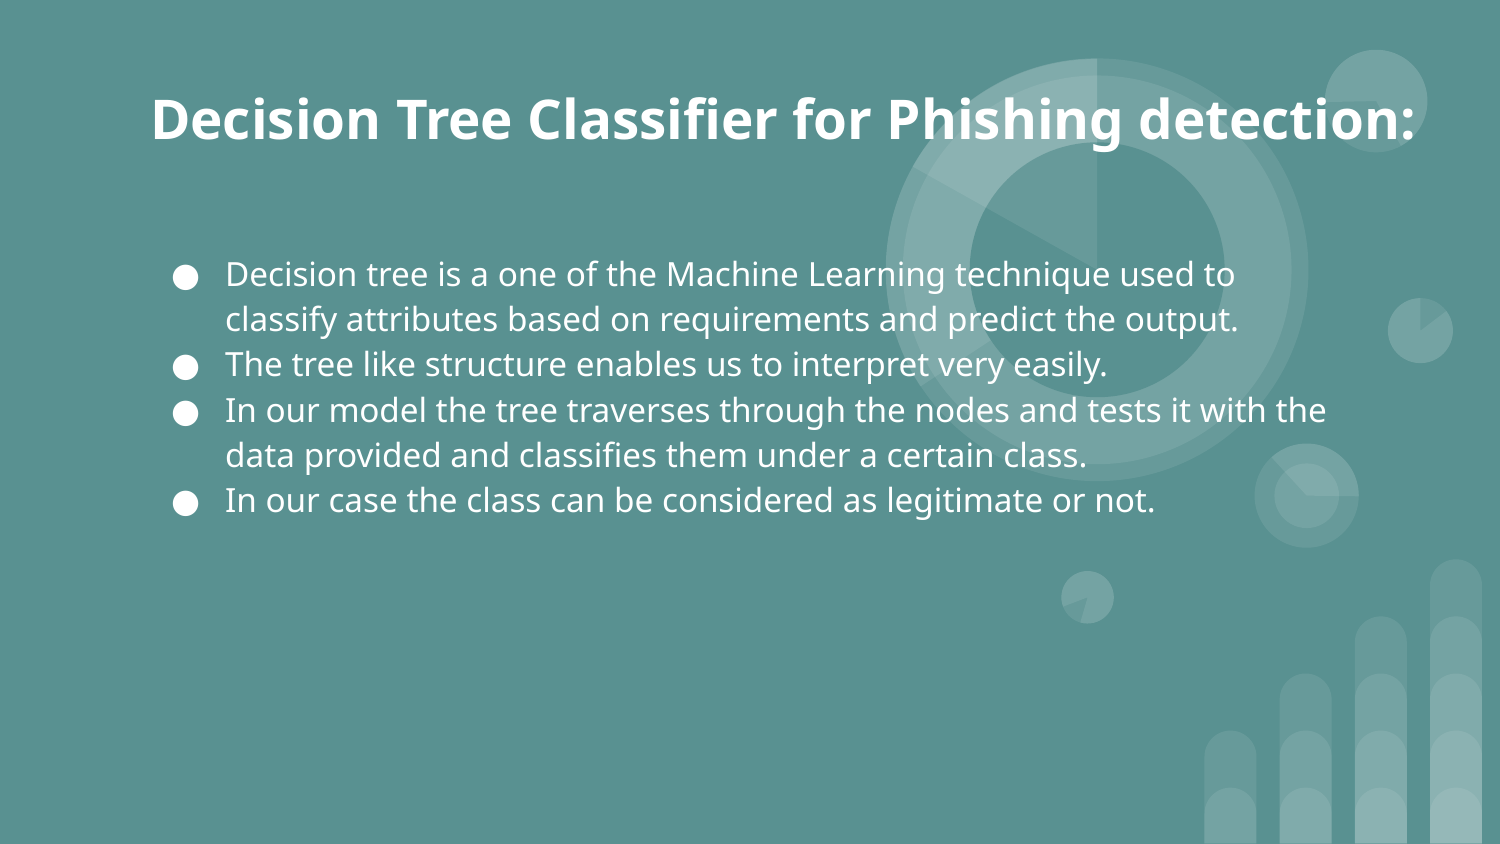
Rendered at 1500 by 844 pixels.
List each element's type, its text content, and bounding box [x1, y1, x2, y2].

title Decision Tree Classifier for Phishing detection: [135, 28, 1434, 208]
subtitle Decision tree is a one of the Machine Learning technique used to classify attributes based on requirements and predict the output. The tree like structure enables us to interpret very easily. In our model the tree traverses through the nodes and tests it with the data provided and classifies them under a certain class. In our case the class can be considered as legitimate or not. [135, 235, 1369, 704]
